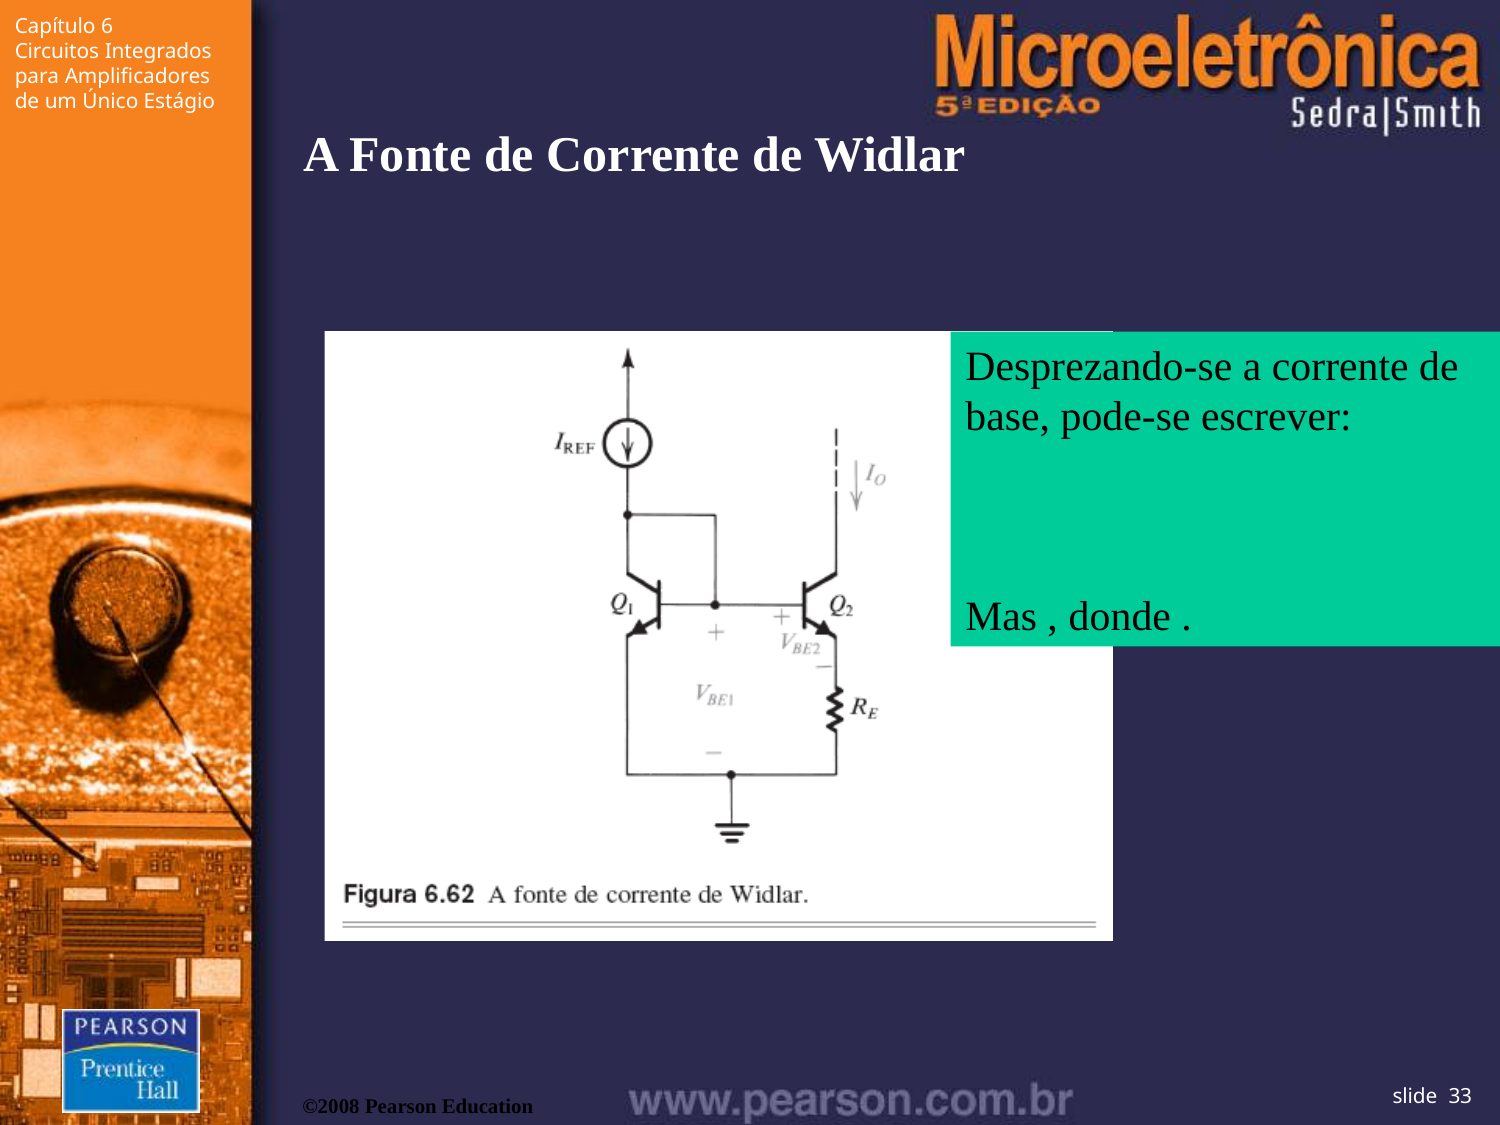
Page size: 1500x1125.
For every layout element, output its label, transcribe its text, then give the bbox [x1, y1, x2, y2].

text_box A Fonte de Corrente de Widlar [289, 113, 1176, 189]
picture [0, 0, 1500, 1125]
